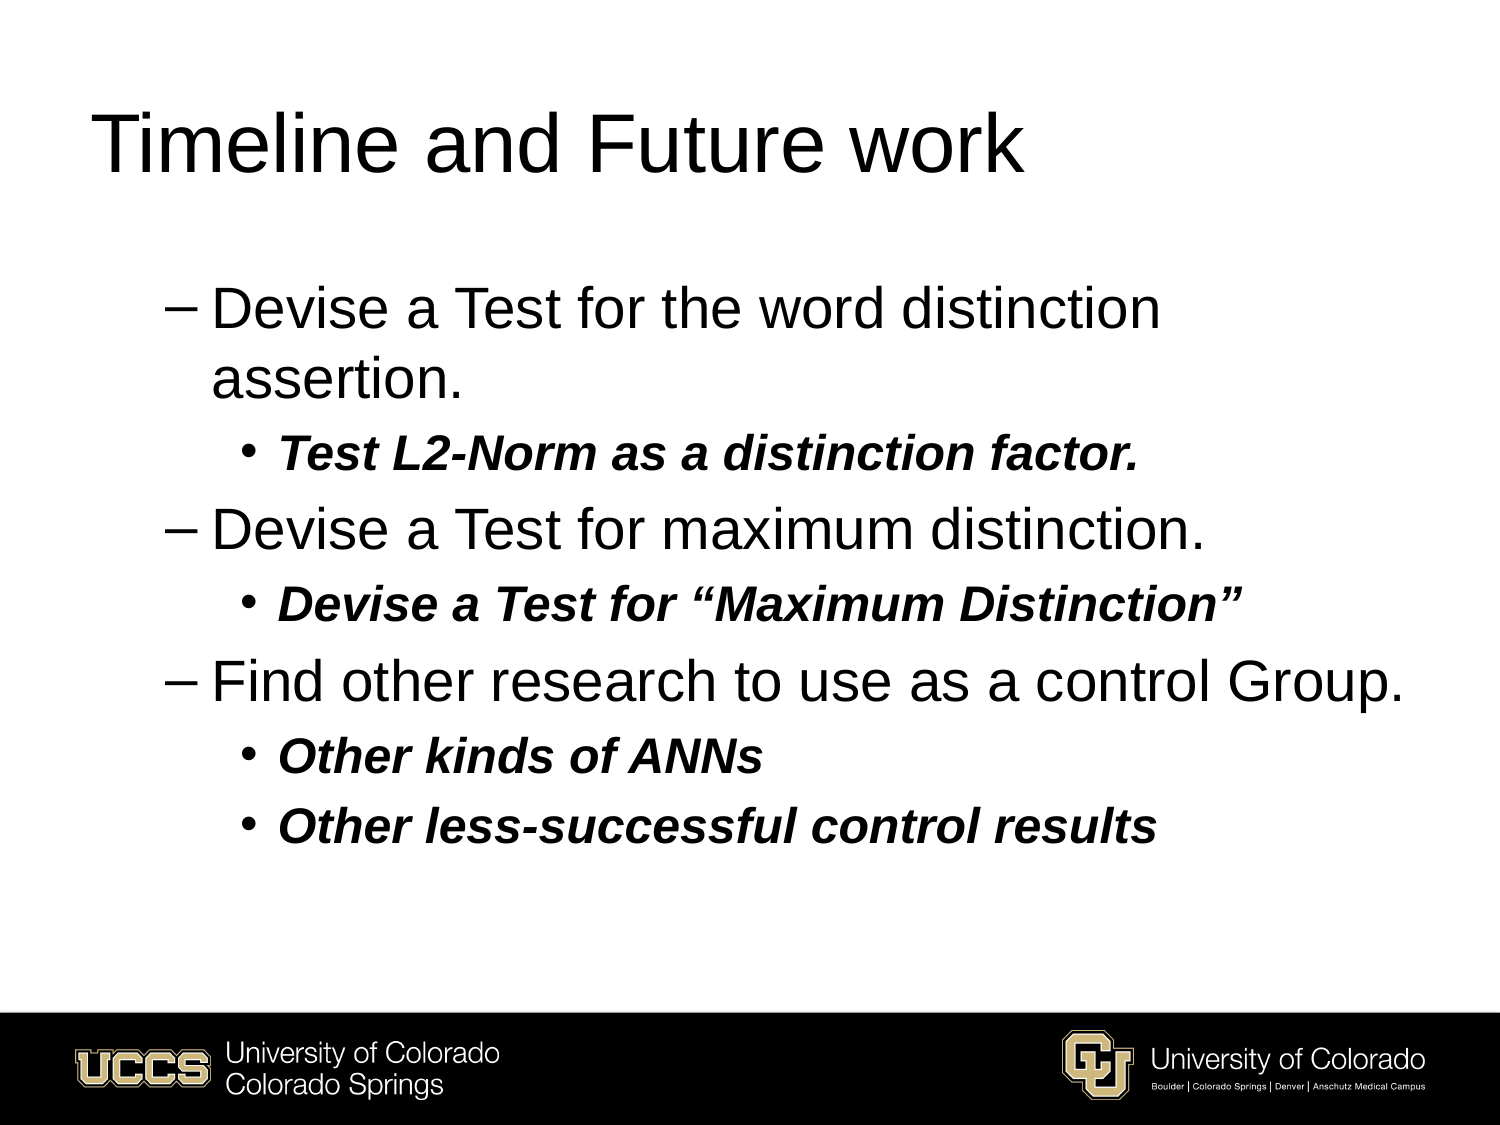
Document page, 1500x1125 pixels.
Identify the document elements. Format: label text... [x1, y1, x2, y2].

picture [75, 1041, 499, 1100]
title Timeline and Future work [75, 45, 1425, 233]
picture [1062, 1030, 1425, 1100]
list Devise a Test for the word distinction assertion. Test L2-Norm as a distinction factor. Devise a Test for maximum distinction. Devise a Test for “Maximum Distinction” Find other research to use as a control Group. Other kinds of ANNs Other less-successful control results [75, 262, 1425, 988]
